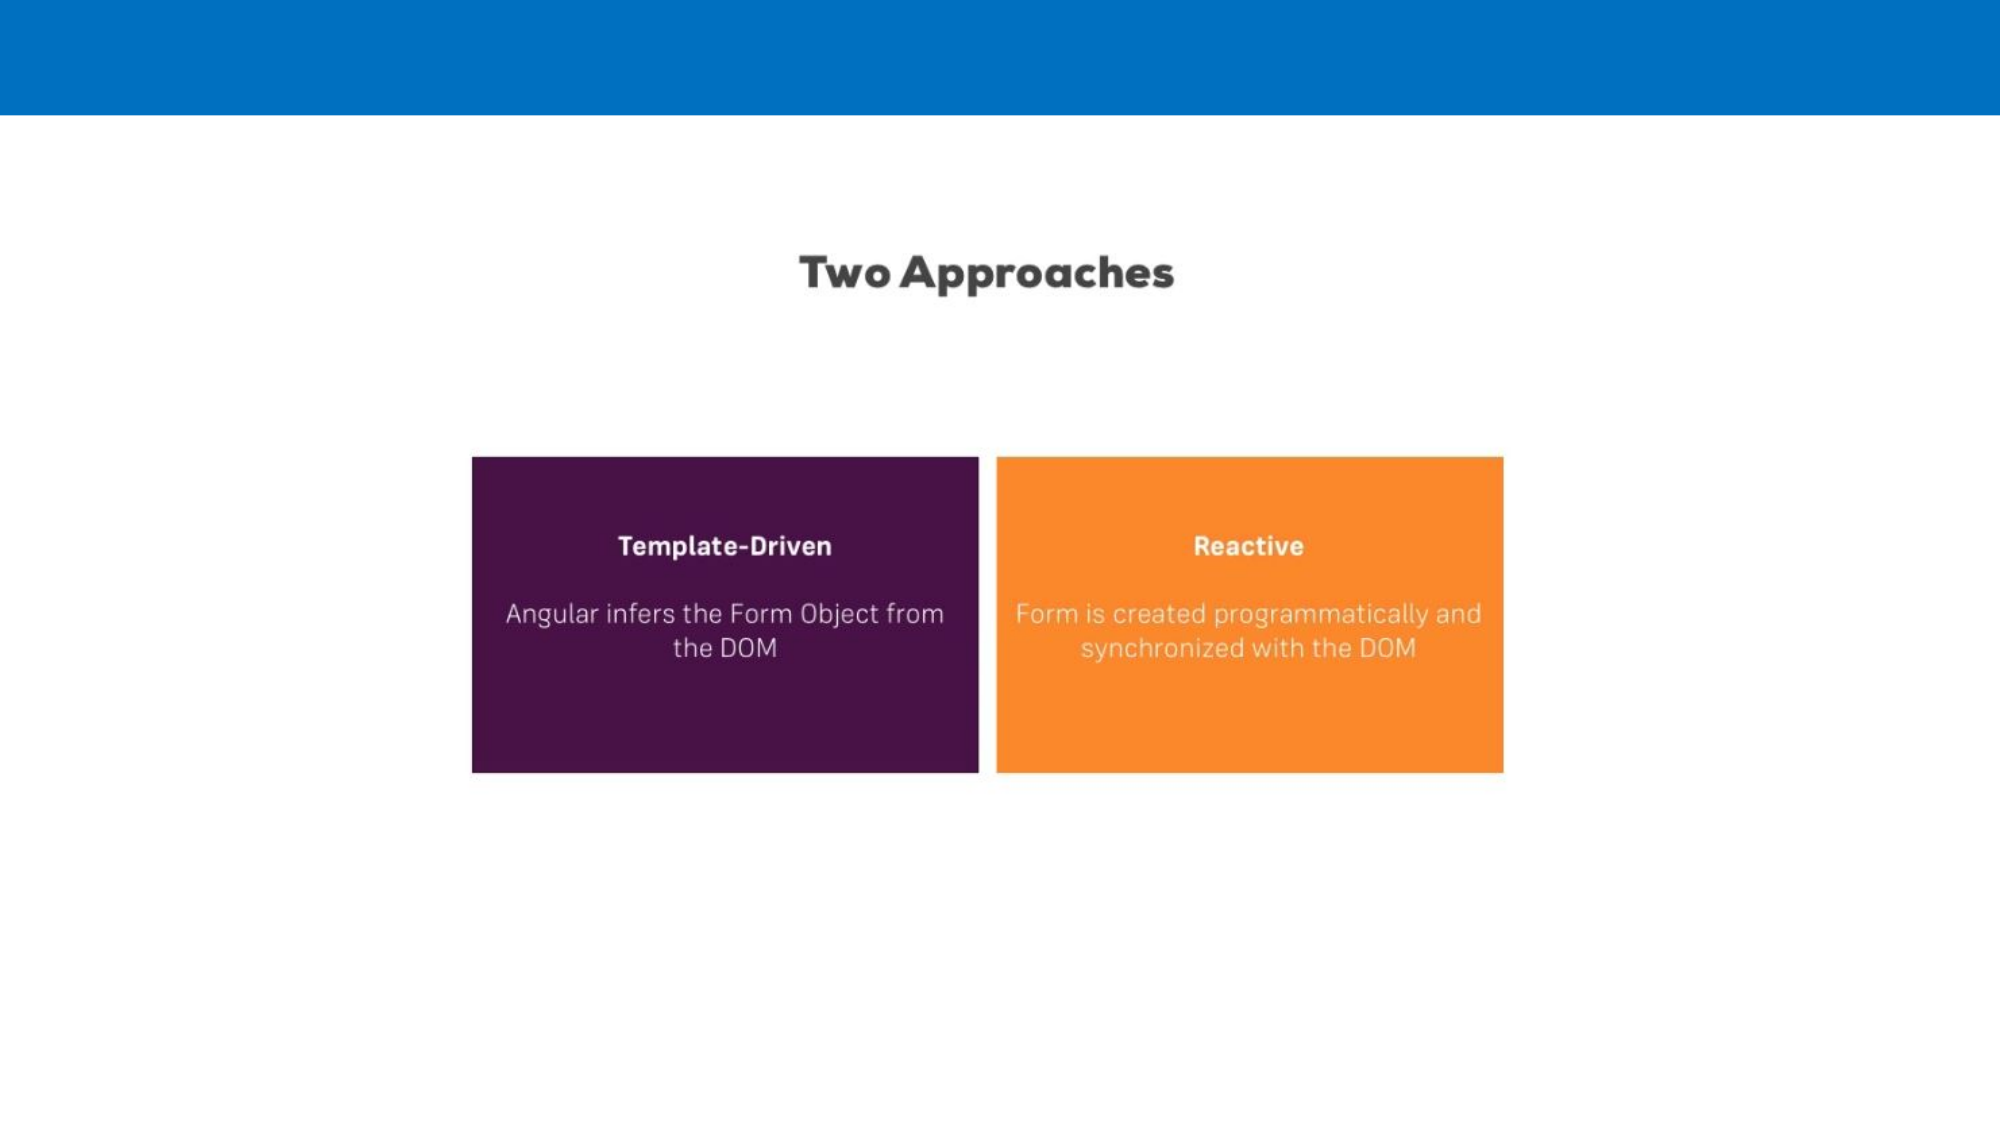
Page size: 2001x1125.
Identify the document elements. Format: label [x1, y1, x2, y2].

list [232, 167, 1744, 1013]
